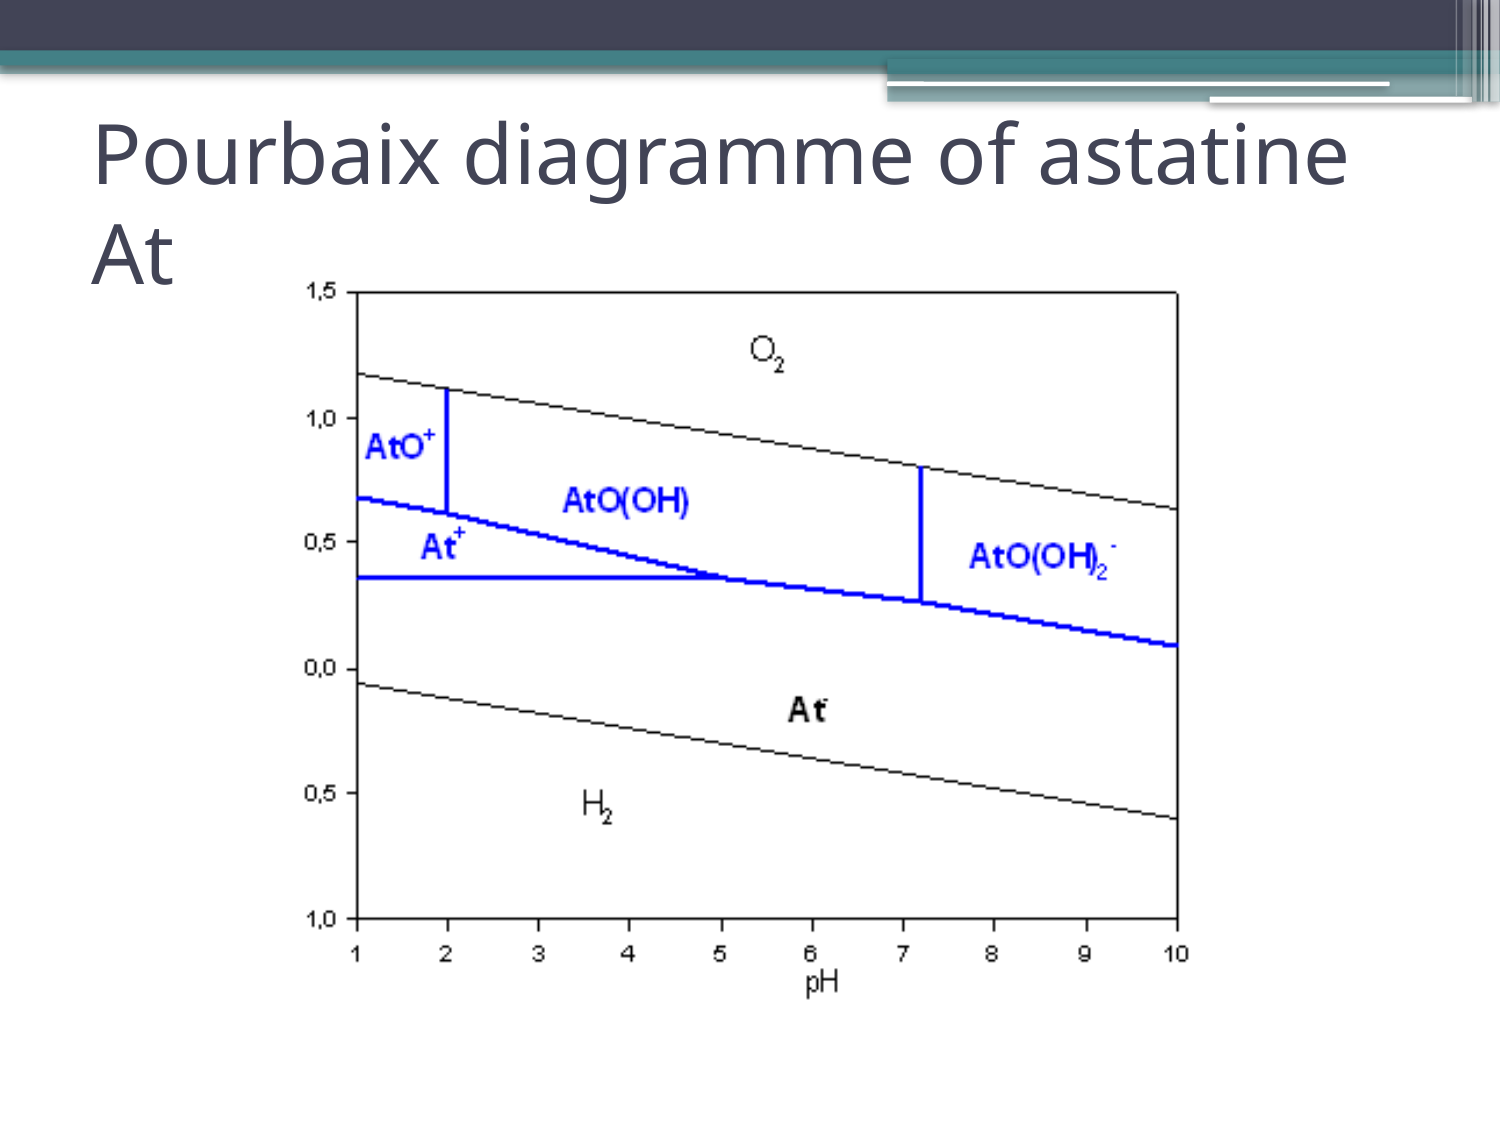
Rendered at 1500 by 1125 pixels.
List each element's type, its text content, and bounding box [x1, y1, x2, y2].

title Pourbaix diagramme of astatine At [76, 113, 1427, 290]
picture [300, 278, 1192, 1002]
